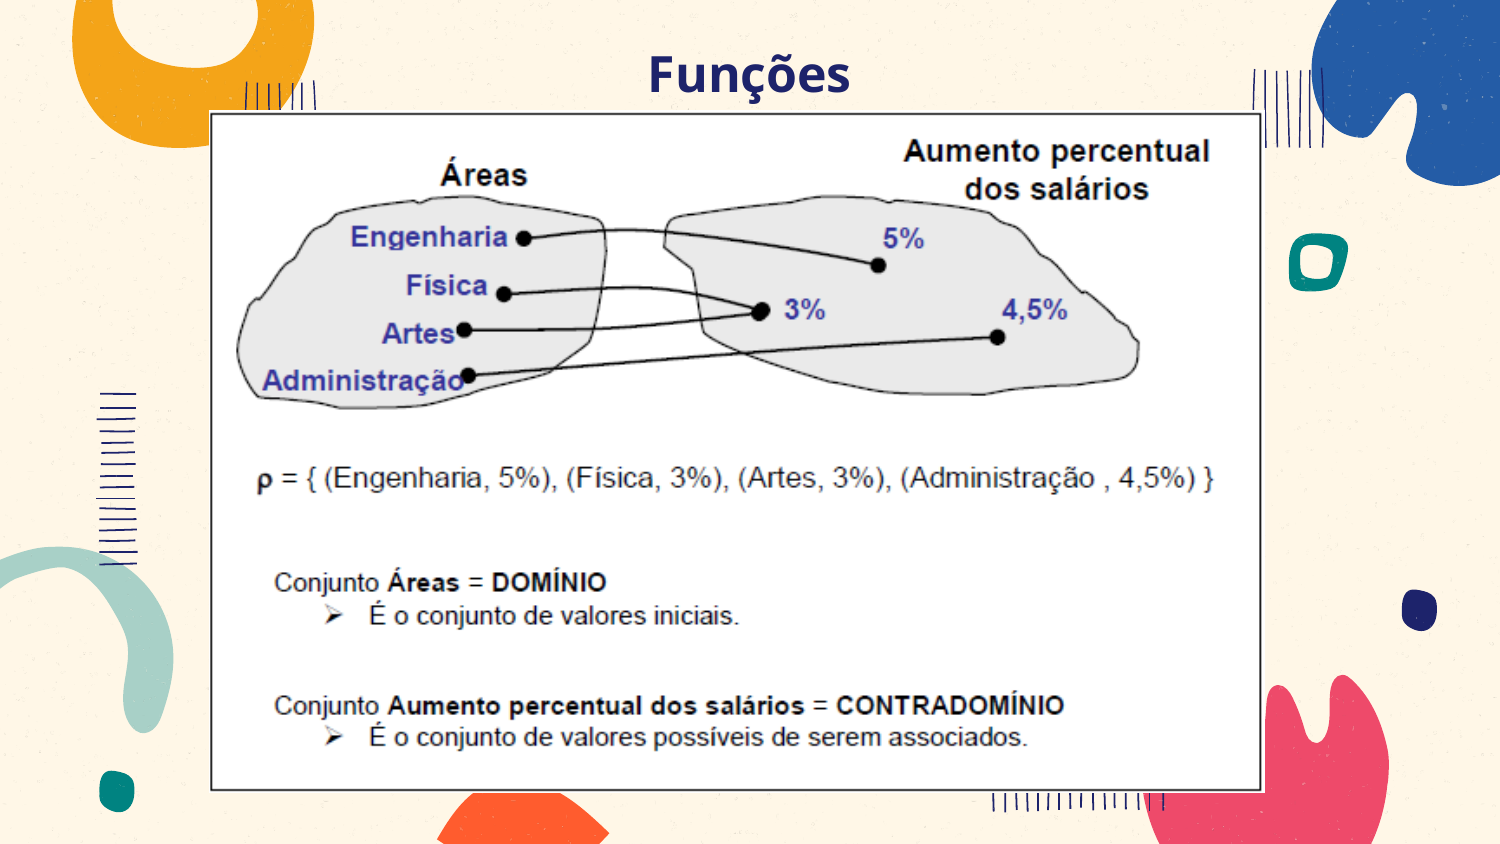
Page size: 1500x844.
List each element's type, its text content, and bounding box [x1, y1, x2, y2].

title Funções [290, 35, 1210, 108]
picture [0, 0, 1500, 844]
